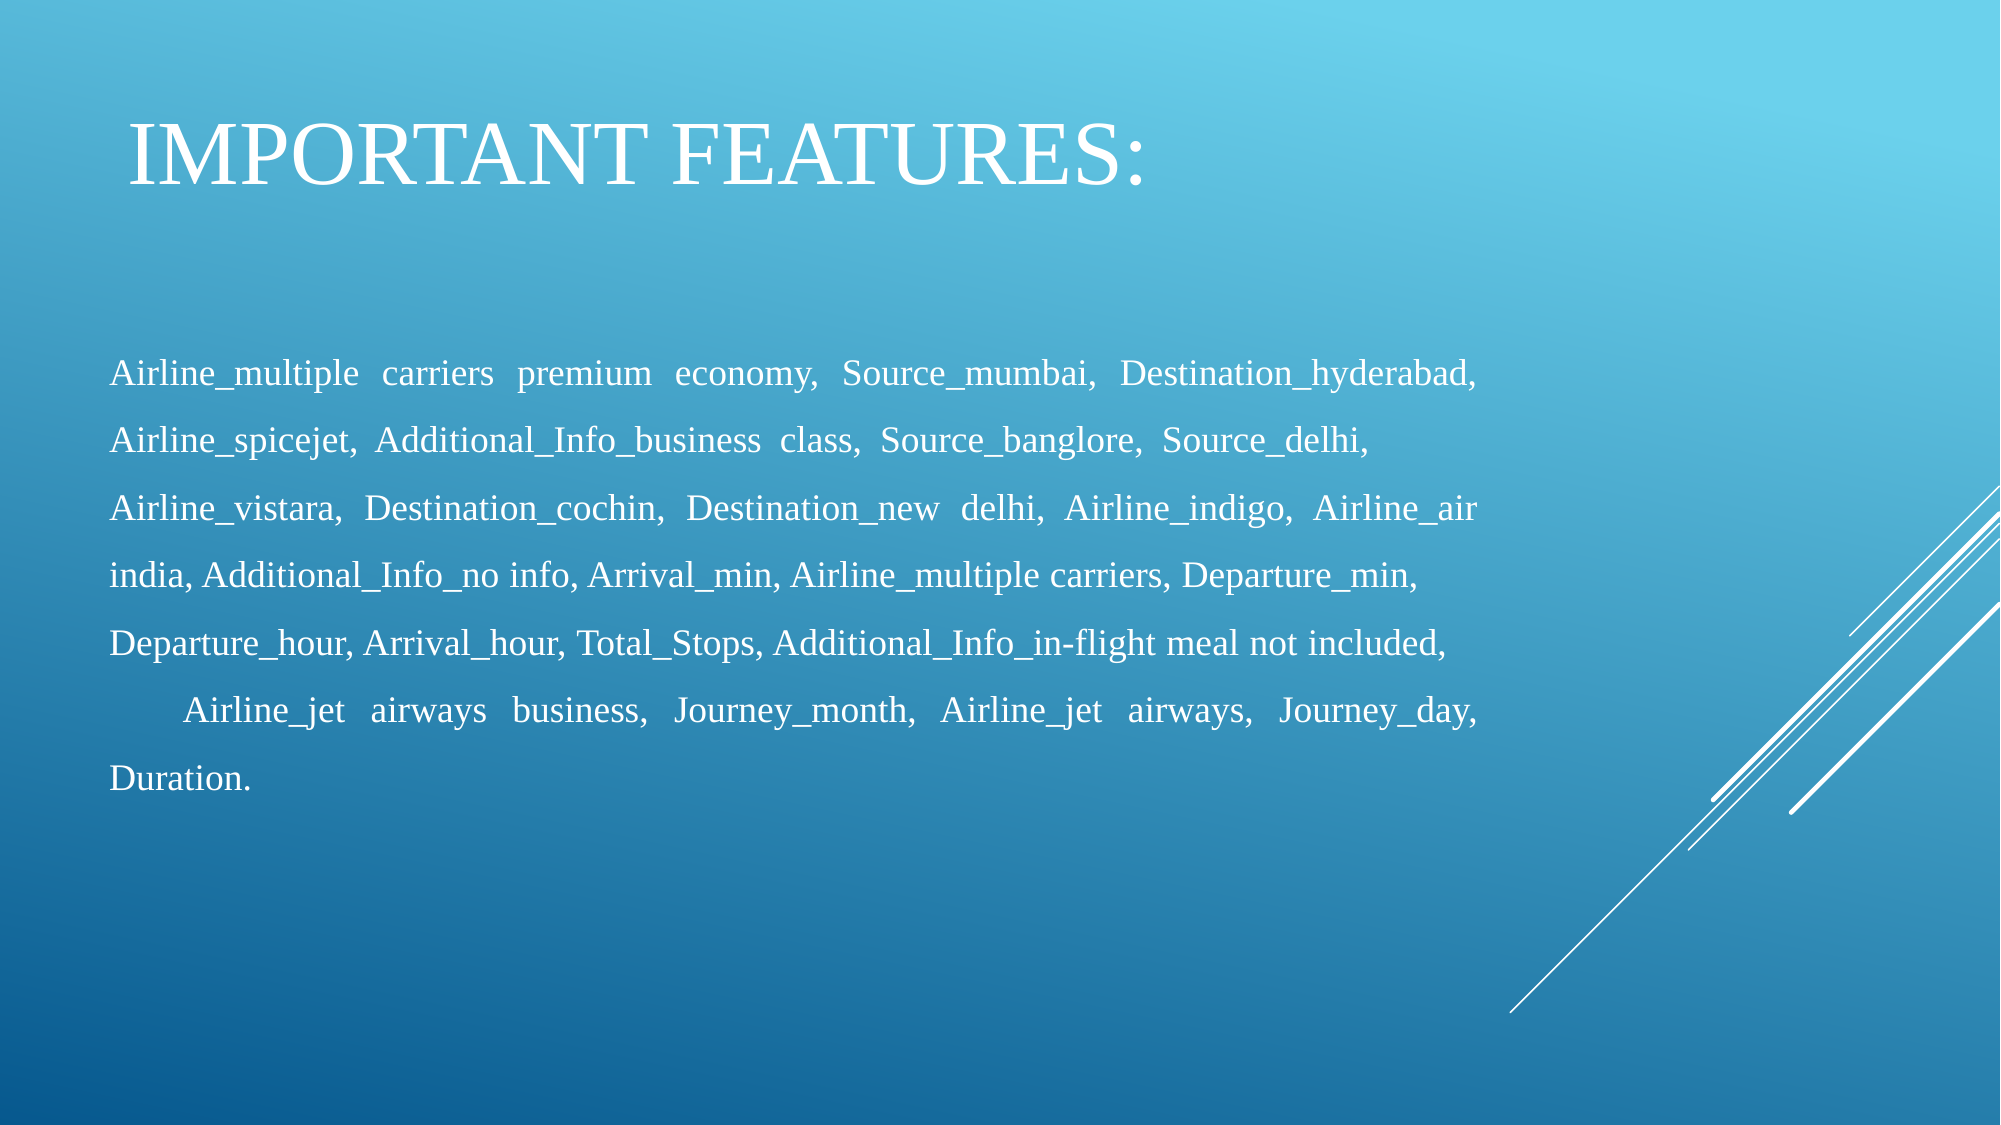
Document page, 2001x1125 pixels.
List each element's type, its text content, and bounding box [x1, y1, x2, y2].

list Airline_multiple carriers premium economy, Source_mumbai, Destination_hyderabad, Airline_spicejet, Additional_Info_business class, Source_banglore, Source_delhi, Airline_vistara, Destination_cochin, Destination_new delhi, Airline_indigo, Airline_air india, Additional_Info_no info, Arrival_min, Airline_multiple carriers, Departure_min, Departure_hour, Arrival_hour, Total_Stops, Additional_Info_in-flight meal not included, Airline_jet airways business, Journey_month, Airline_jet airways, Journey_day, Duration. [94, 302, 1495, 896]
title Important features: [112, 79, 1513, 327]
